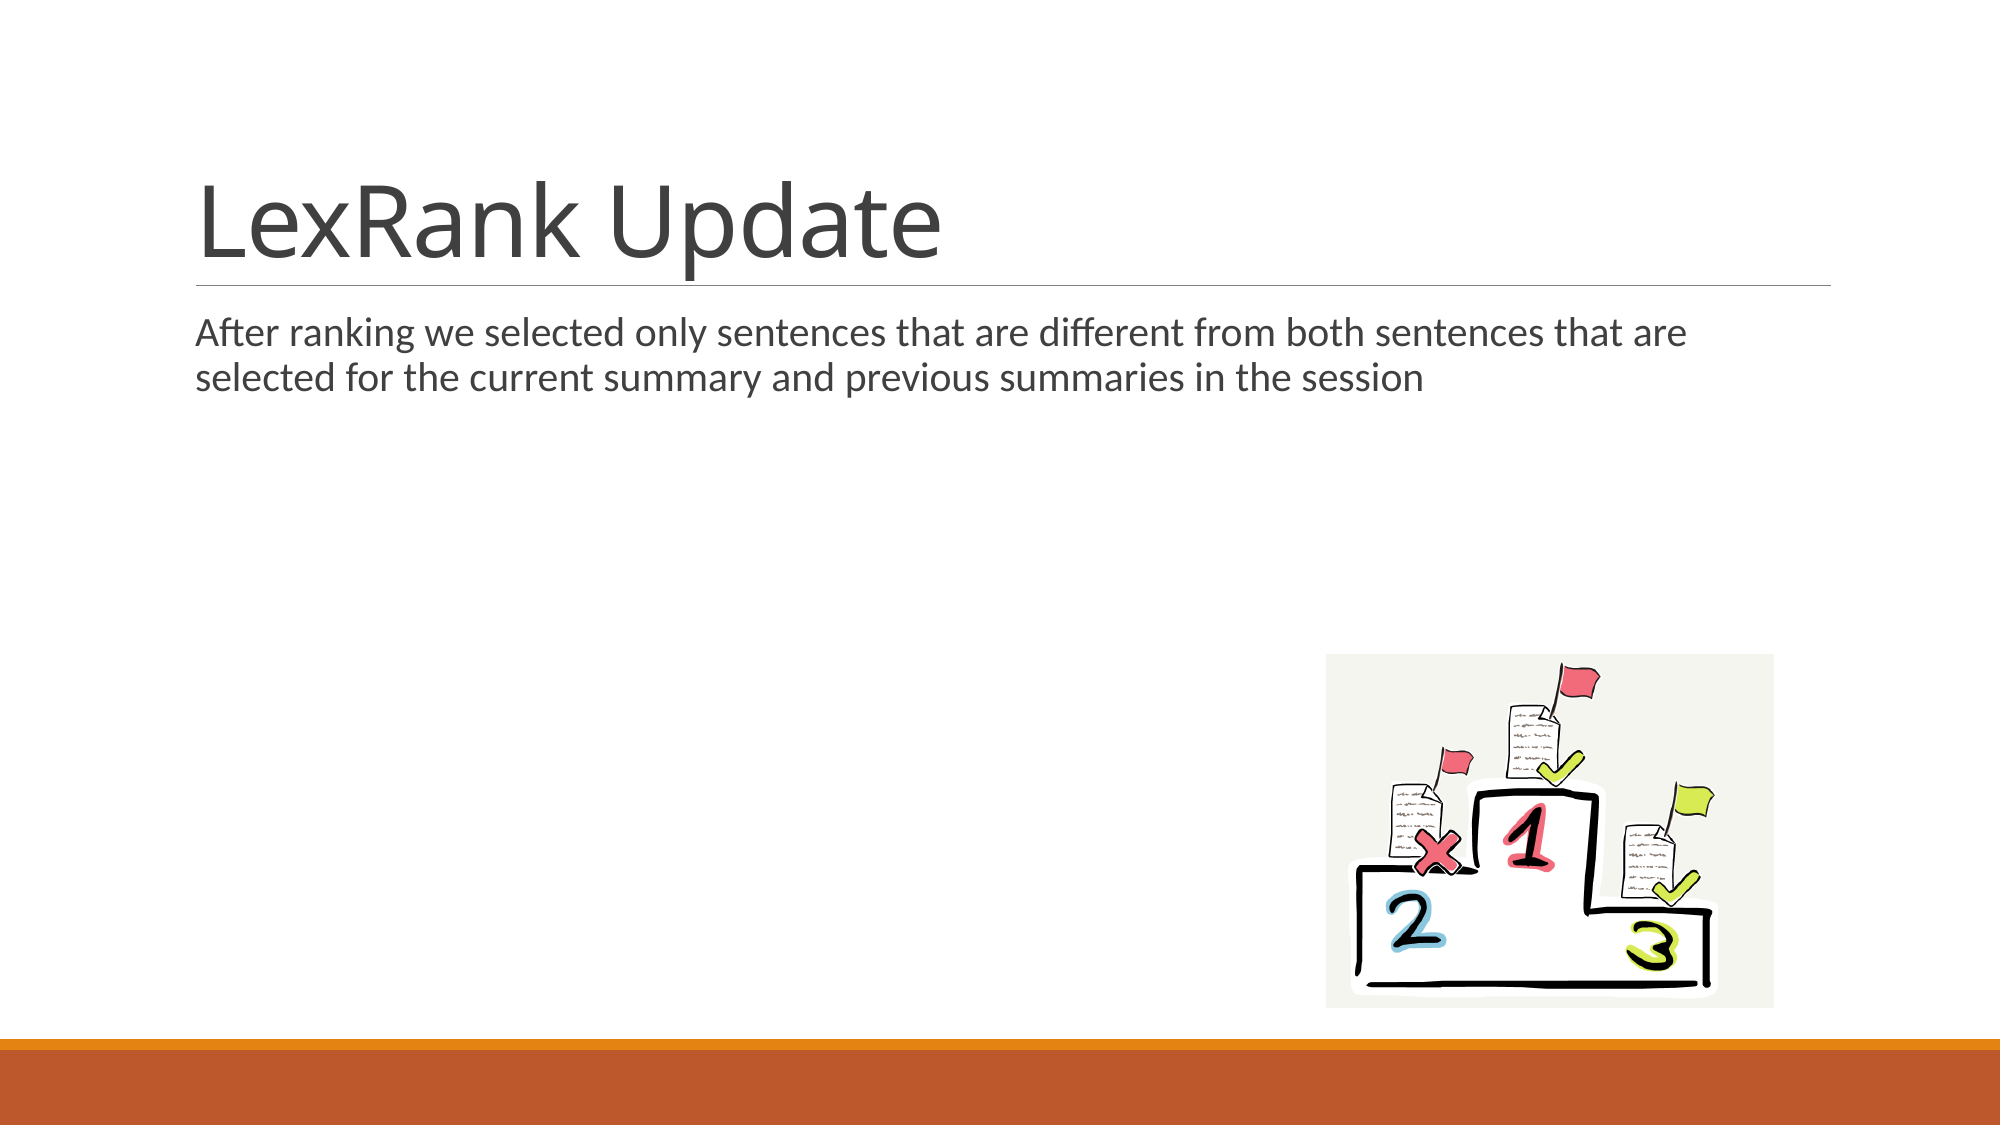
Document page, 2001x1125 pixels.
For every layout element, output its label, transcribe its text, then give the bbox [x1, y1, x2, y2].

picture [1326, 654, 1774, 1009]
list After ranking we selected only sentences that are different from both sentences that are selected for the current summary and previous summaries in the session [180, 302, 1830, 963]
title LexRank Update [180, 47, 1830, 285]
